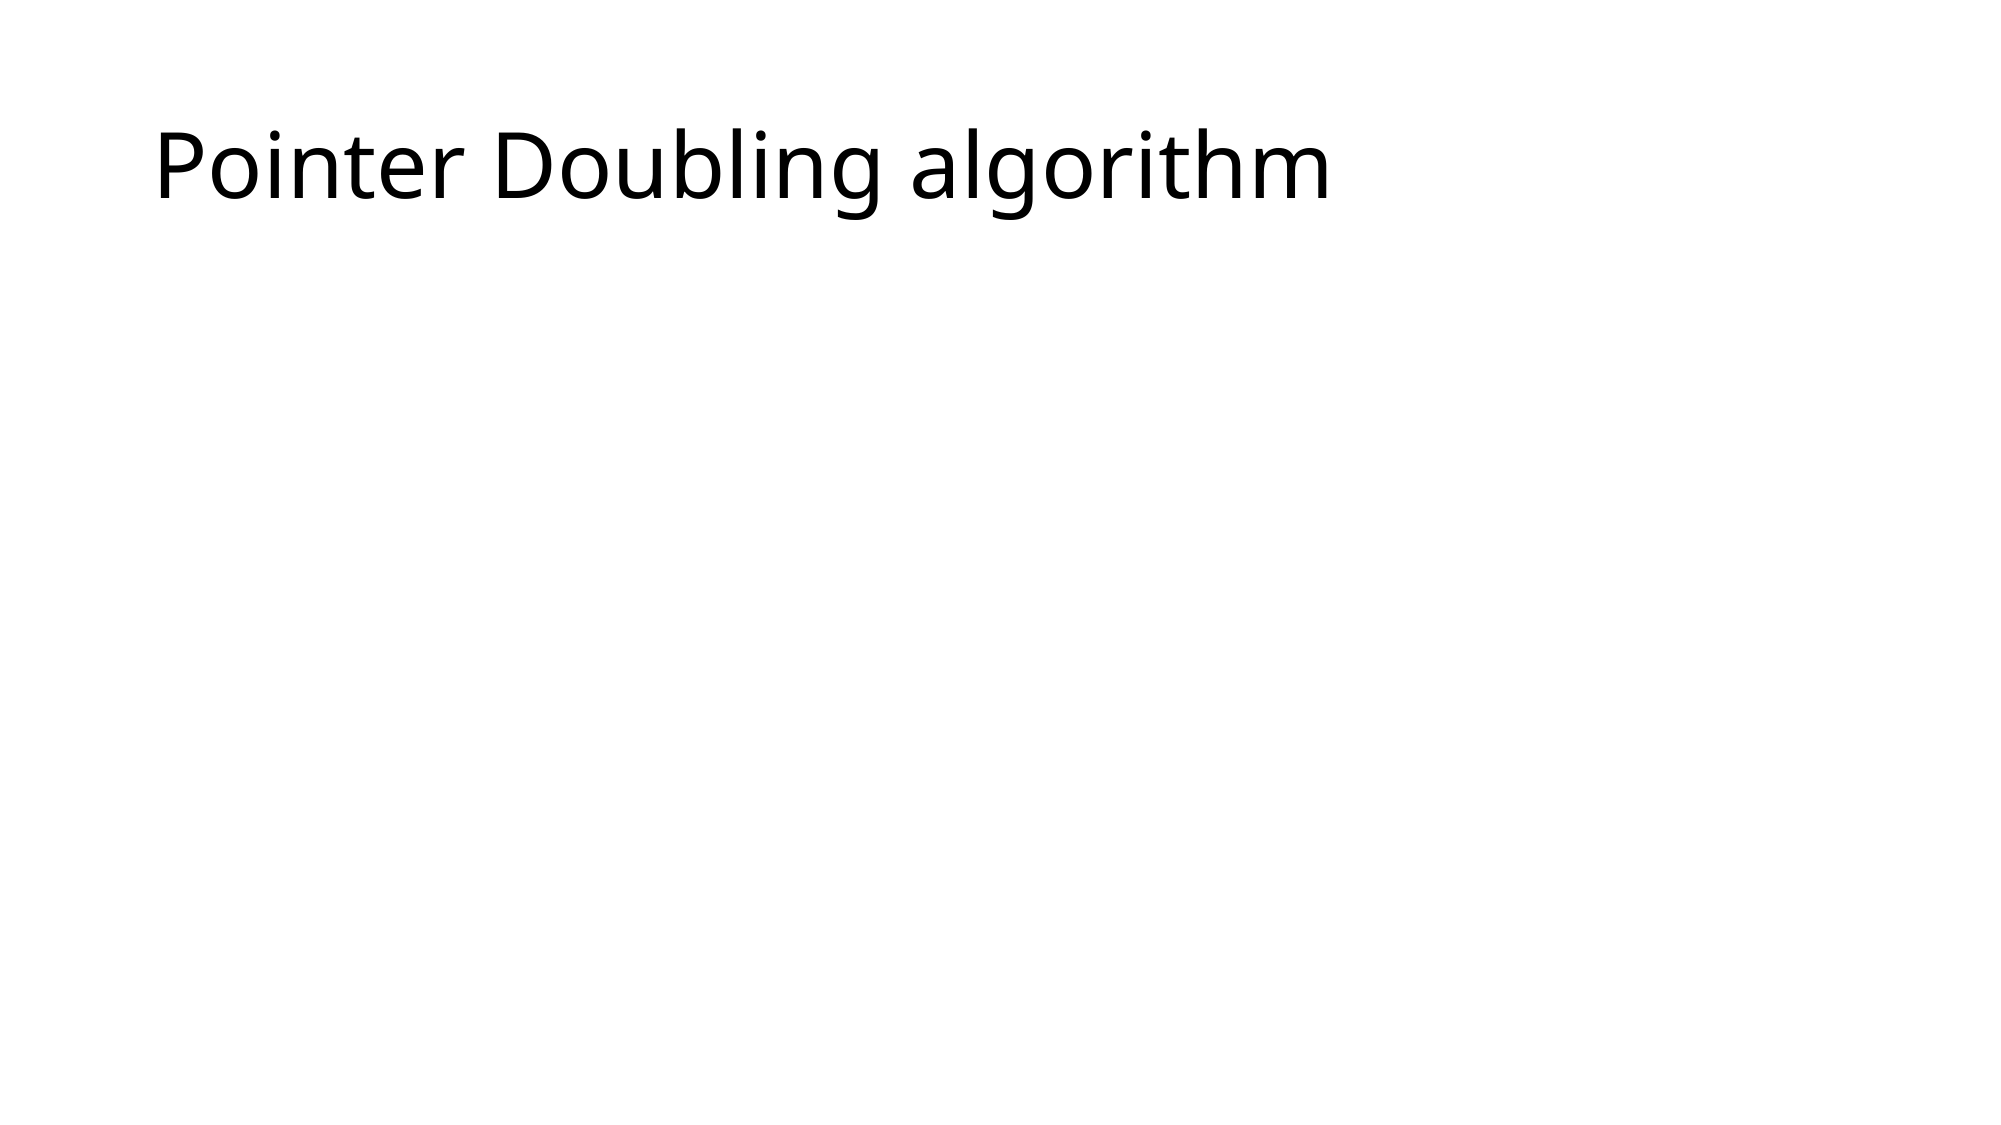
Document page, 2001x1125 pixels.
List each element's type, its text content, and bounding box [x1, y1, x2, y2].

title Pointer Doubling algorithm [137, 59, 1863, 278]
